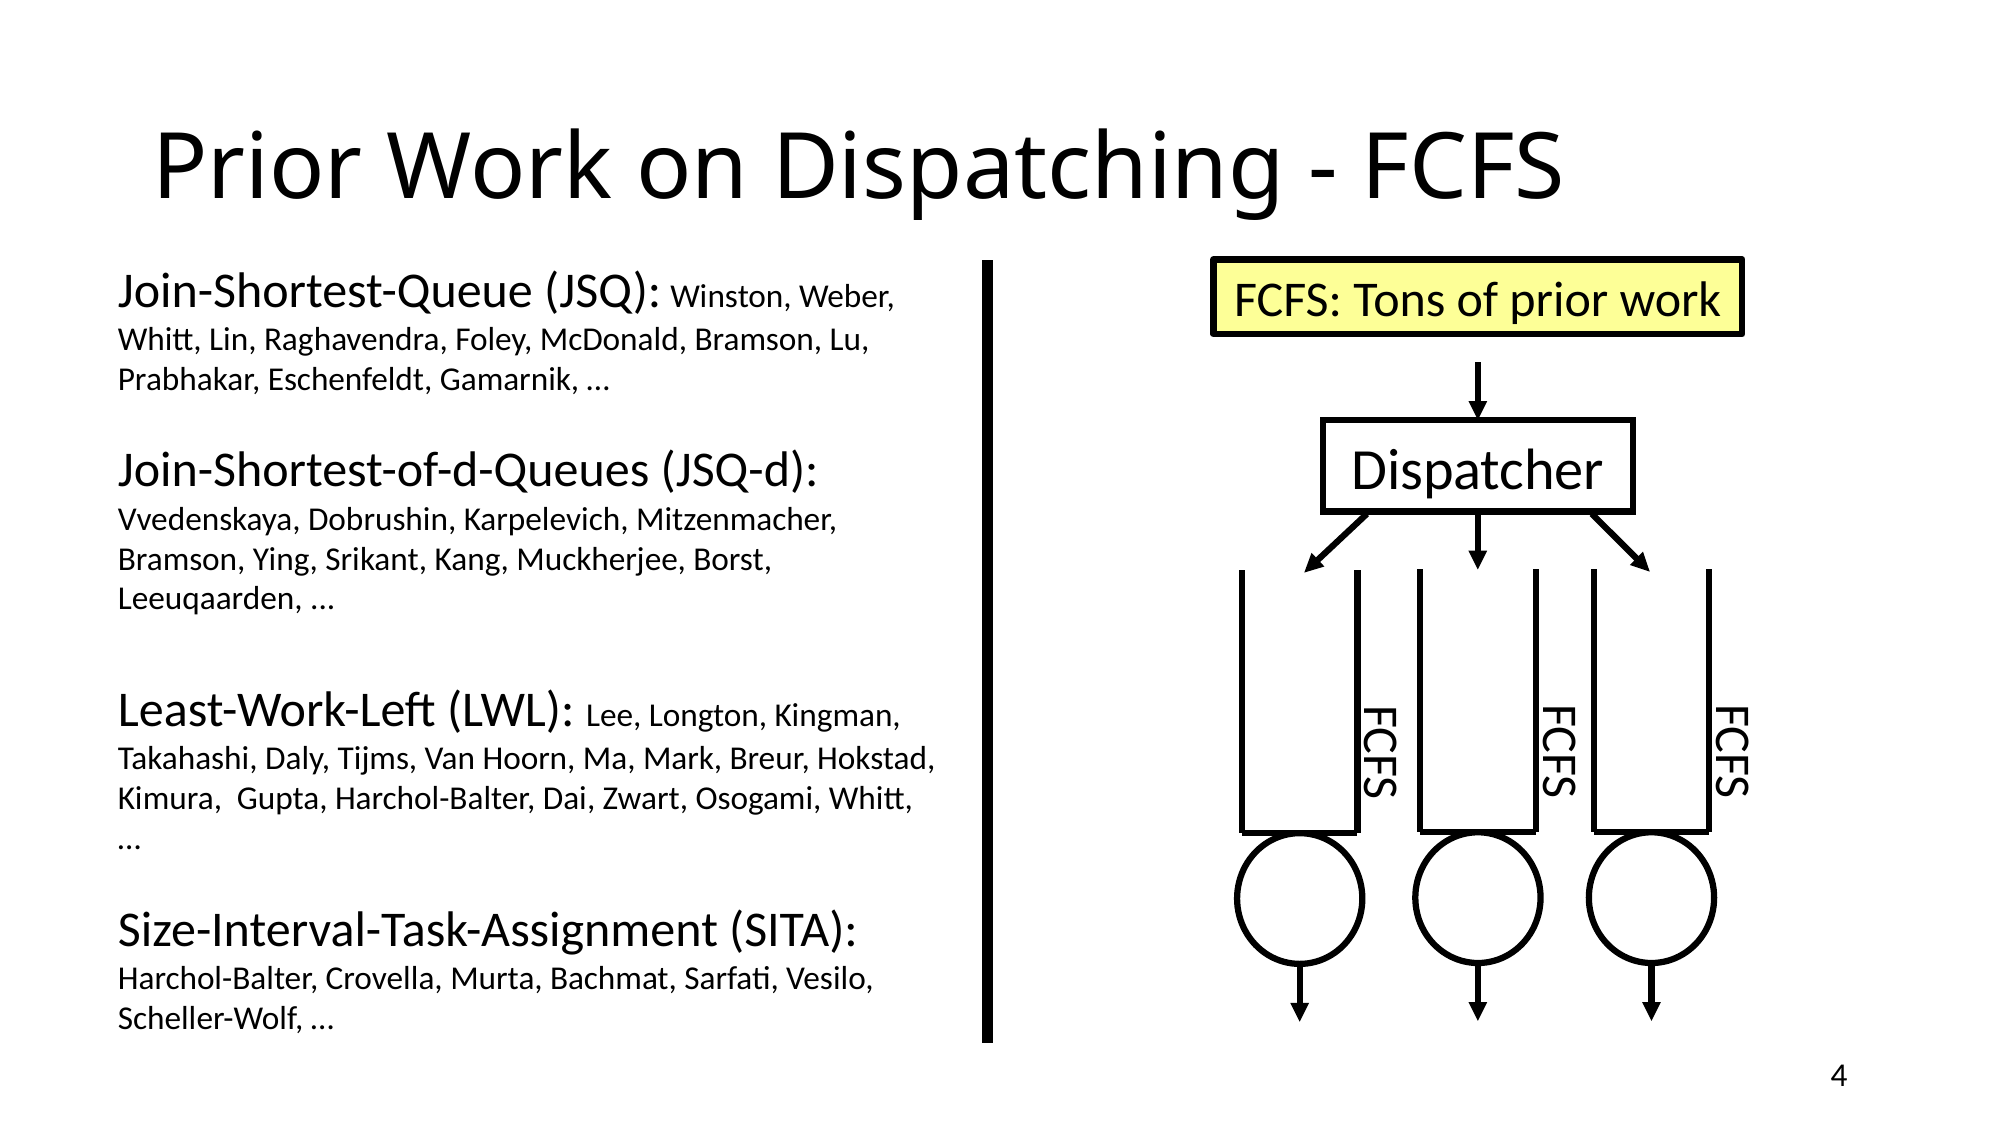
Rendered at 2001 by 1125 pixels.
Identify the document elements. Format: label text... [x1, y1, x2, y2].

text_box Join-Shortest-Queue (JSQ): Winston, Weber, Whitt, Lin, Raghavendra, Foley, McDonald, Bramson, Lu, Prabhakar, Eschenfeldt, Gamarnik, … Join-Shortest-of-d-Queues (JSQ-d): Vvedenskaya, Dobrushin, Karpelevich, Mitzenmacher, Bramson, Ying, Srikant, Kang, Muckherjee, Borst, Leeuqaarden, ... Least-Work-Left (LWL): Lee, Longton, Kingman, Takahashi, Daly, Tijms, Van Hoorn, Ma, Mark, Breur, Hokstad, Kimura, Gupta, Harchol-Balter, Dai, Zwart, Osogami, Whitt, … Size-Interval-Task-Assignment (SITA): Harchol-Balter, Crovella, Murta, Bachmat, Sarfati, Vesilo, Scheller-Wolf, … [103, 249, 957, 1044]
title Prior Work on Dispatching - FCFS [137, 59, 1863, 278]
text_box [1213, 259, 1774, 1022]
slide_number 4 [1412, 1042, 1863, 1103]
